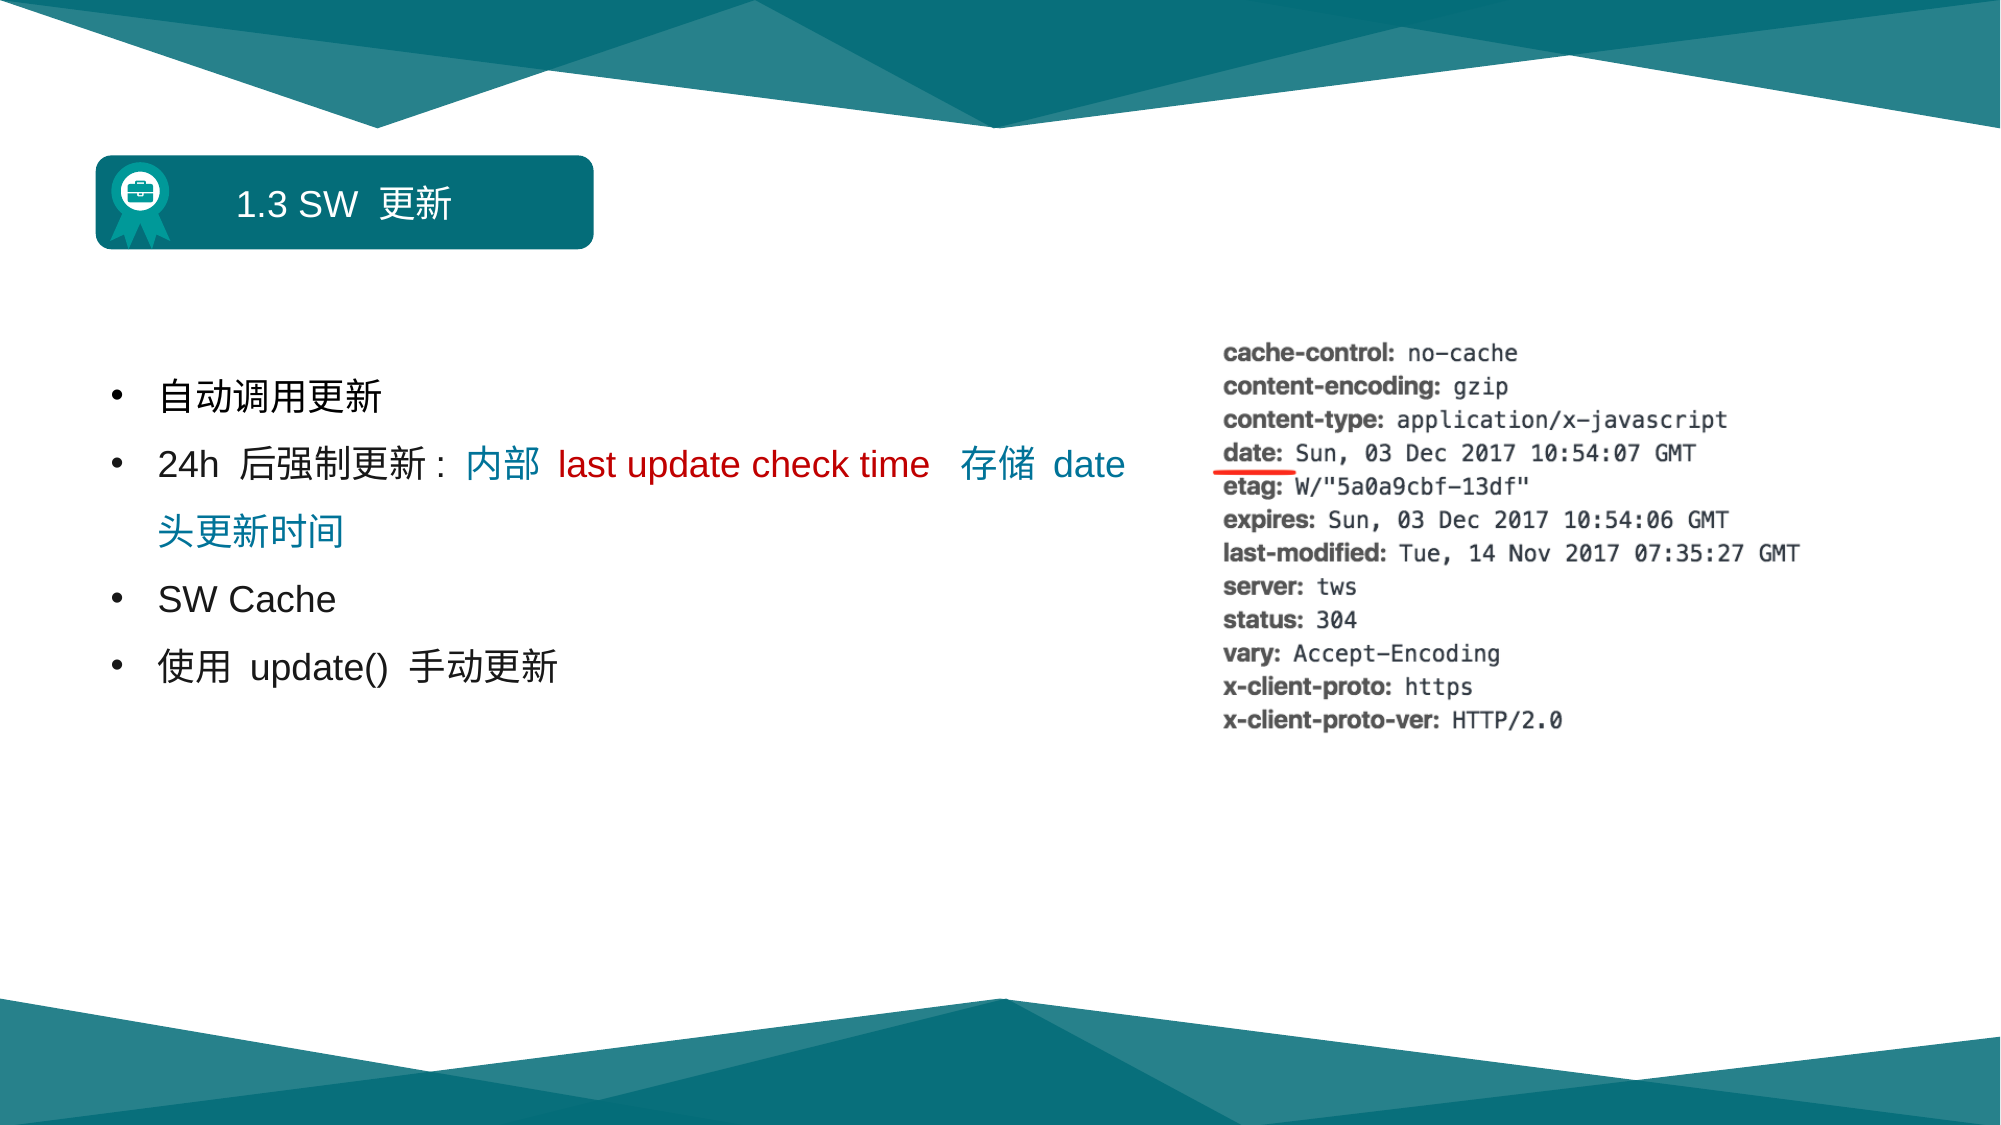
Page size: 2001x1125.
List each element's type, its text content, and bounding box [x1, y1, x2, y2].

text_box 自动调用更新 24h 后强制更新: 内部 last update check time 存储 date 头更新时间 SW Cache 使用 update() 手动更新 [95, 342, 1190, 695]
text_box [999, 65, 1547, 342]
picture [1190, 332, 1856, 743]
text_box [95, 155, 594, 250]
